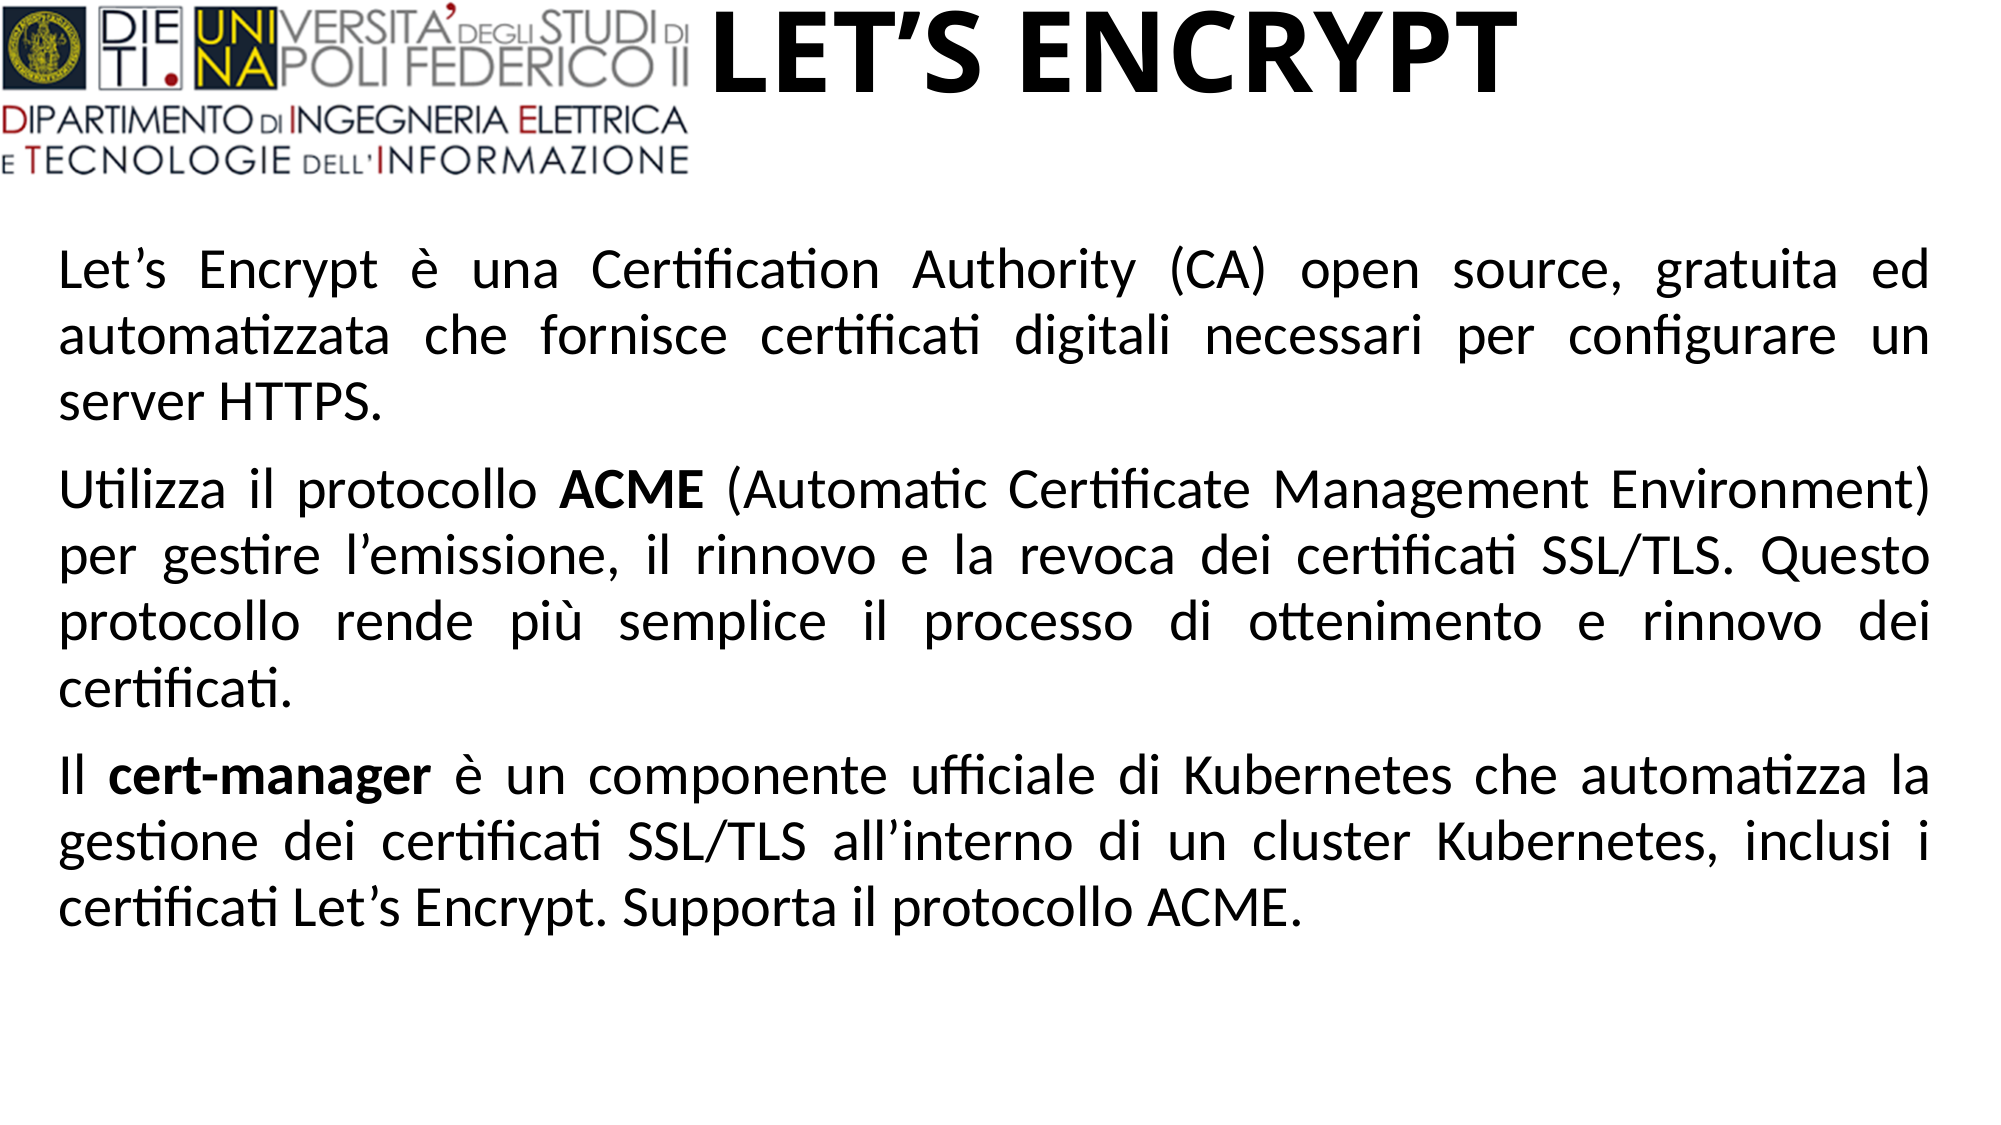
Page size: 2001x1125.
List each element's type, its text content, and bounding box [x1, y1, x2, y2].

list Let’s Encrypt è una Certification Authority (CA) open source, gratuita ed automatizzata che fornisce certificati digitali necessari per configurare un server HTTPS. Utilizza il protocollo ACME (Automatic Certificate Management Environment) per gestire l’emissione, il rinnovo e la revoca dei certificati SSL/TLS. Questo protocollo rende più semplice il processo di ottenimento e rinnovo dei certificati. Il cert-manager è un componente ufficiale di Kubernetes che automatizza la gestione dei certificati SSL/TLS all’interno di un cluster Kubernetes, inclusi i certificati Let’s Encrypt. Supporta il protocollo ACME. [43, 227, 1948, 1001]
title LET’S ENCRYPT [692, 0, 1863, 113]
picture [0, 0, 692, 178]
